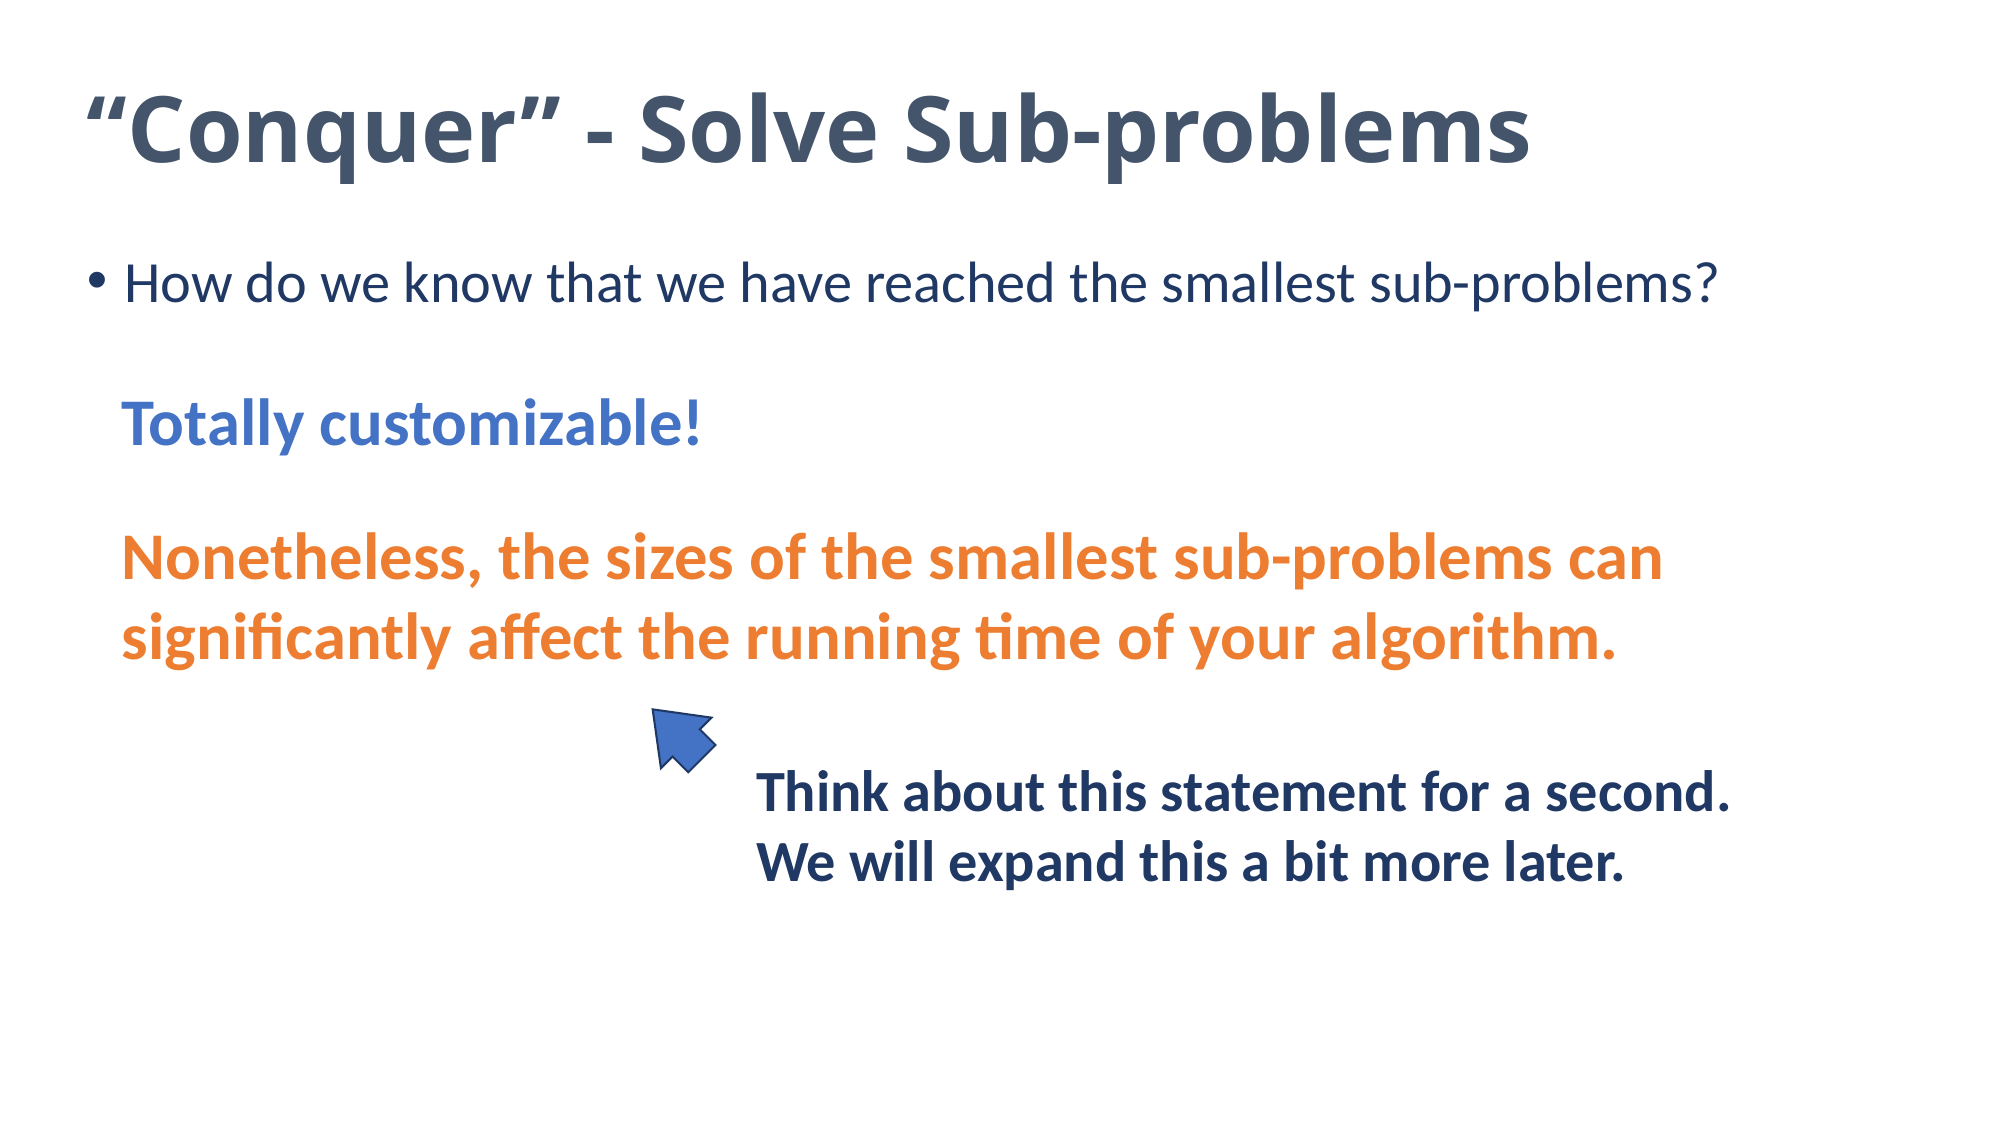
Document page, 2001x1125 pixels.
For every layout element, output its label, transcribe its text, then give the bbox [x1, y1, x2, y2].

text_box Totally customizable! [107, 371, 742, 467]
text_box Think about this statement for a second. We will expand this a bit more later. [741, 745, 1773, 901]
text_box [651, 708, 717, 774]
text_box Nonetheless, the sizes of the smallest sub-problems can significantly affect the running time of your algorithm. [107, 505, 1728, 681]
list How do we know that we have reached the smallest sub-problems? [71, 244, 1908, 333]
title “Conquer” - Solve Sub-problems [71, 70, 1680, 195]
